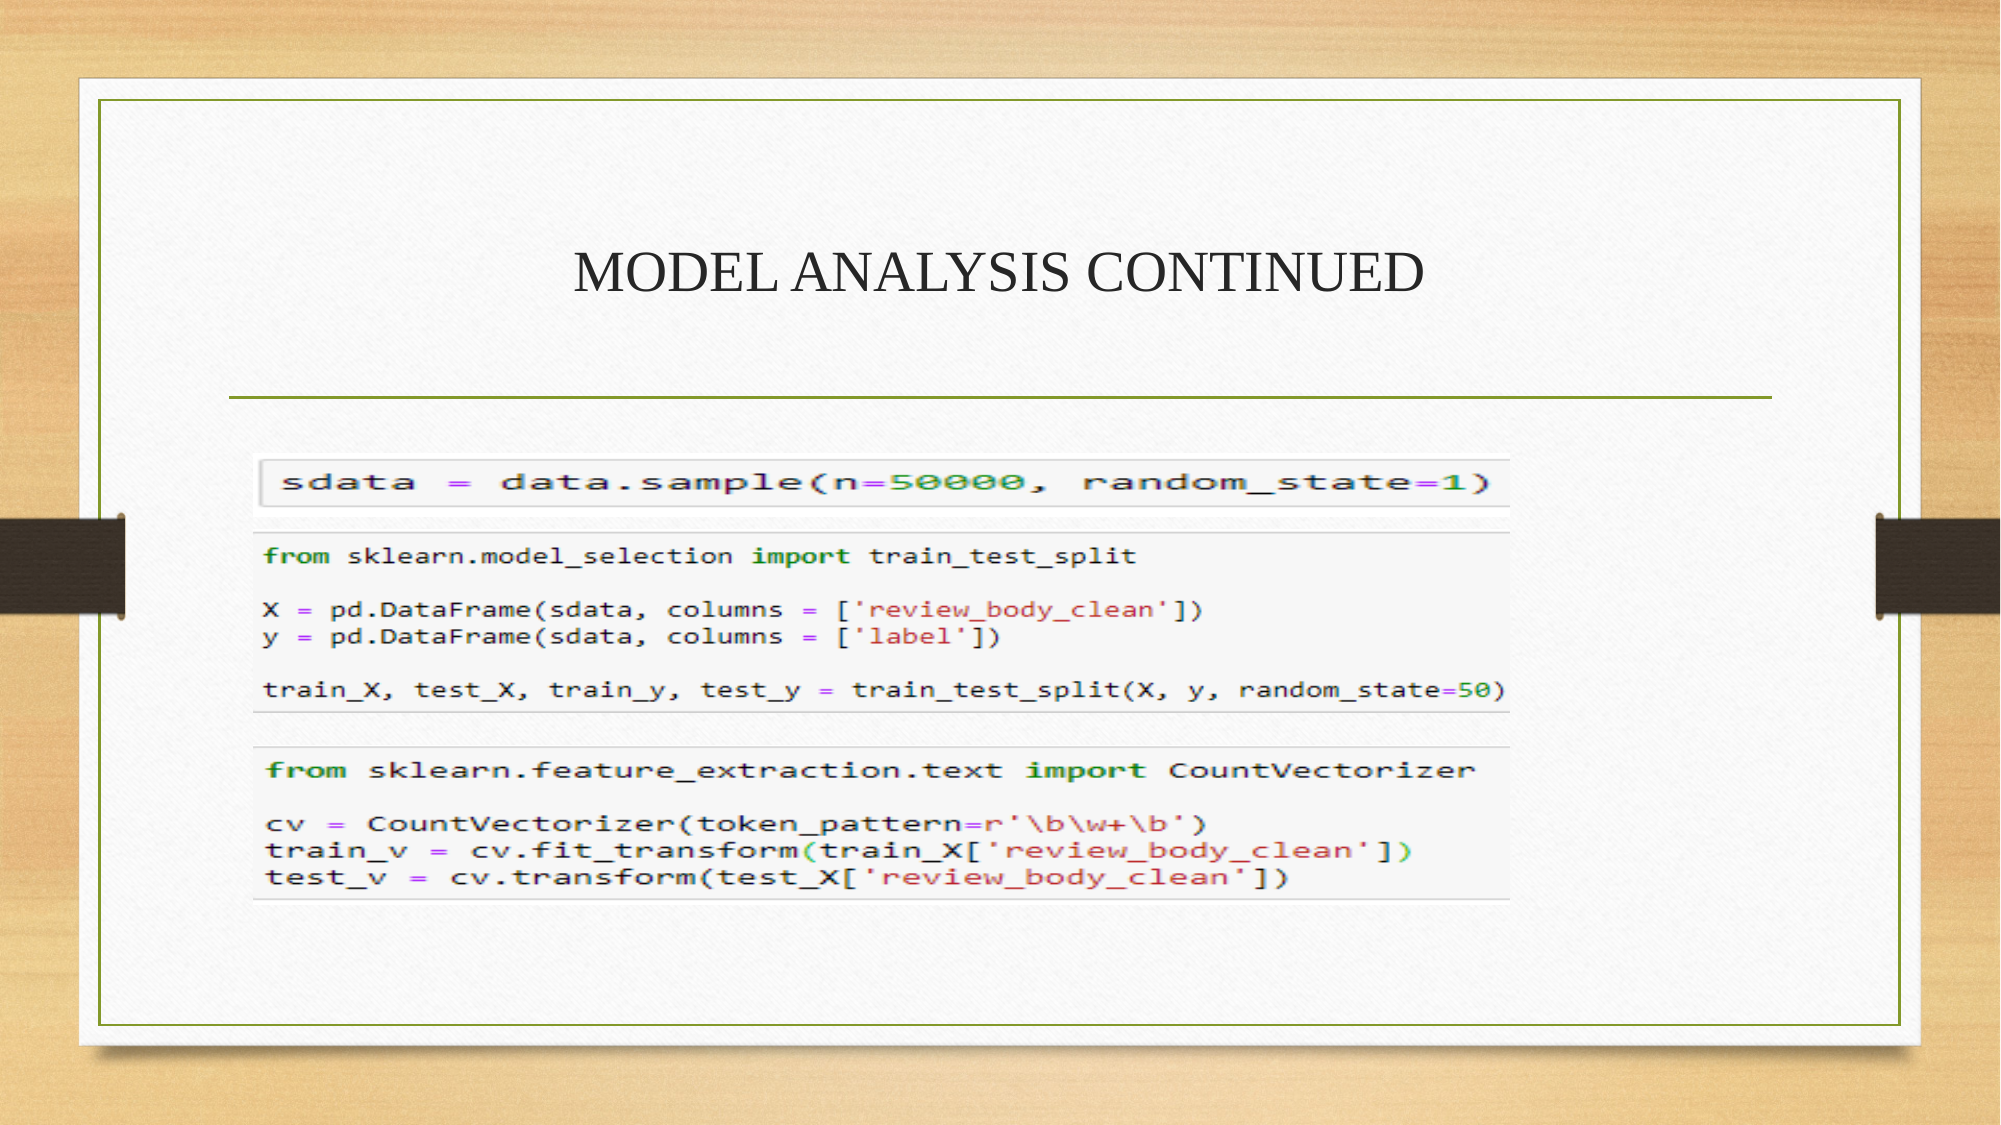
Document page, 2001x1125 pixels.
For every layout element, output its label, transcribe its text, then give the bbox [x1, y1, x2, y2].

title MODEL ANALYSIS CONTINUED [212, 161, 1788, 375]
picture [0, 0, 2001, 1125]
list [212, 419, 1788, 964]
